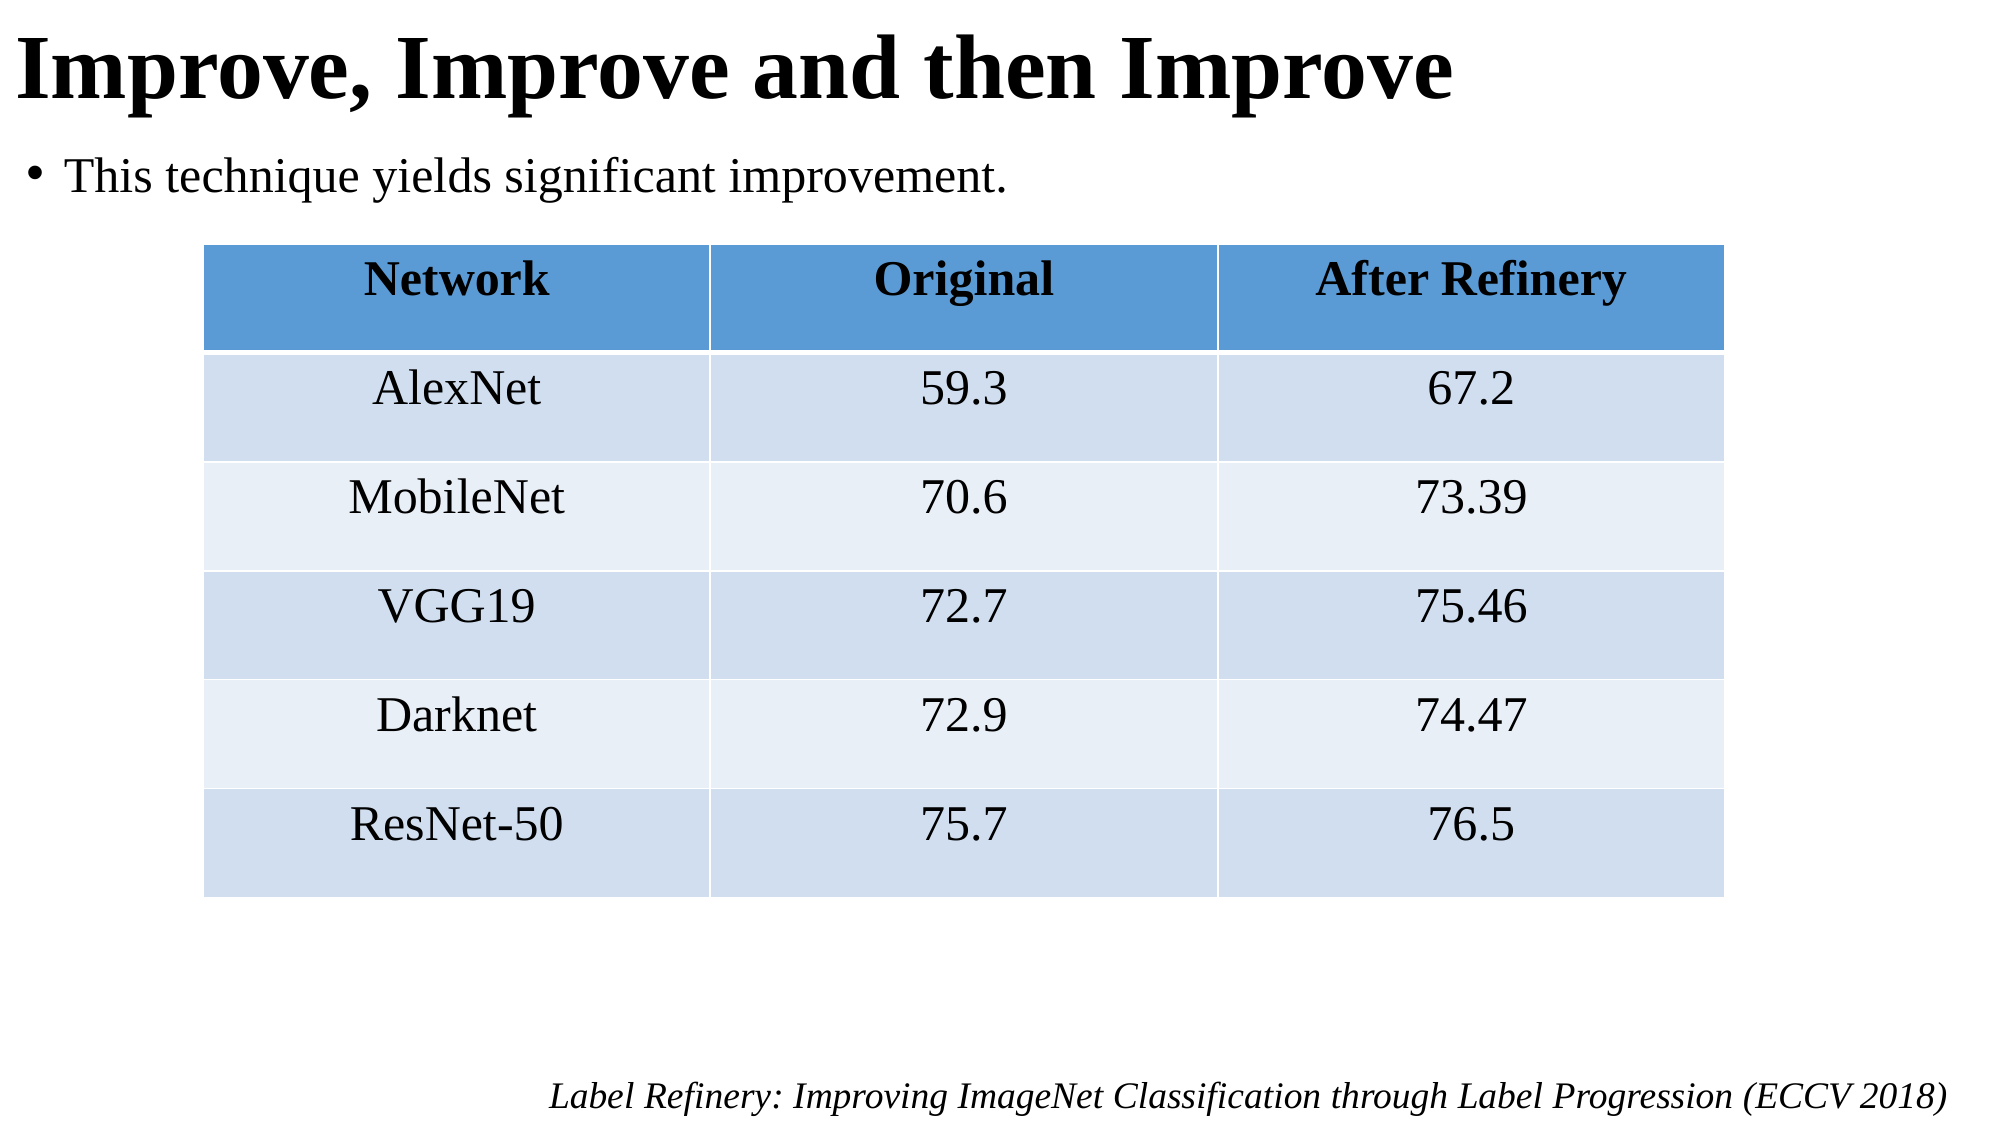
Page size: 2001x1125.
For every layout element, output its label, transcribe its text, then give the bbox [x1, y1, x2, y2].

table_cell AlexNet [204, 355, 709, 461]
table_cell 73.39 [1219, 463, 1724, 570]
table_cell 67.2 [1219, 355, 1724, 461]
table_header Network [204, 245, 709, 350]
table_cell 59.3 [711, 355, 1217, 461]
text_box Label Refinery: Improving ImageNet Classification through Label Progression (ECCV 2018) [534, 1041, 2000, 1124]
table_cell 70.6 [711, 463, 1217, 570]
table_cell 72.9 [711, 680, 1217, 788]
table_cell 74.47 [1219, 680, 1724, 788]
table_cell VGG19 [204, 572, 709, 679]
table_cell 72.7 [711, 572, 1217, 679]
title Improve, Improve and then Improve [0, 0, 1725, 139]
table_cell MobileNet [204, 463, 709, 570]
list This technique yields significant improvement. [11, 105, 2000, 1125]
table_cell 75.7 [711, 789, 1217, 897]
table_cell Darknet [204, 680, 709, 788]
table_cell 76.5 [1219, 789, 1724, 897]
table_cell 75.46 [1219, 572, 1724, 679]
table_cell ResNet-50 [204, 789, 709, 897]
table_header Original [711, 245, 1217, 350]
table_header After Refinery [1219, 245, 1724, 350]
